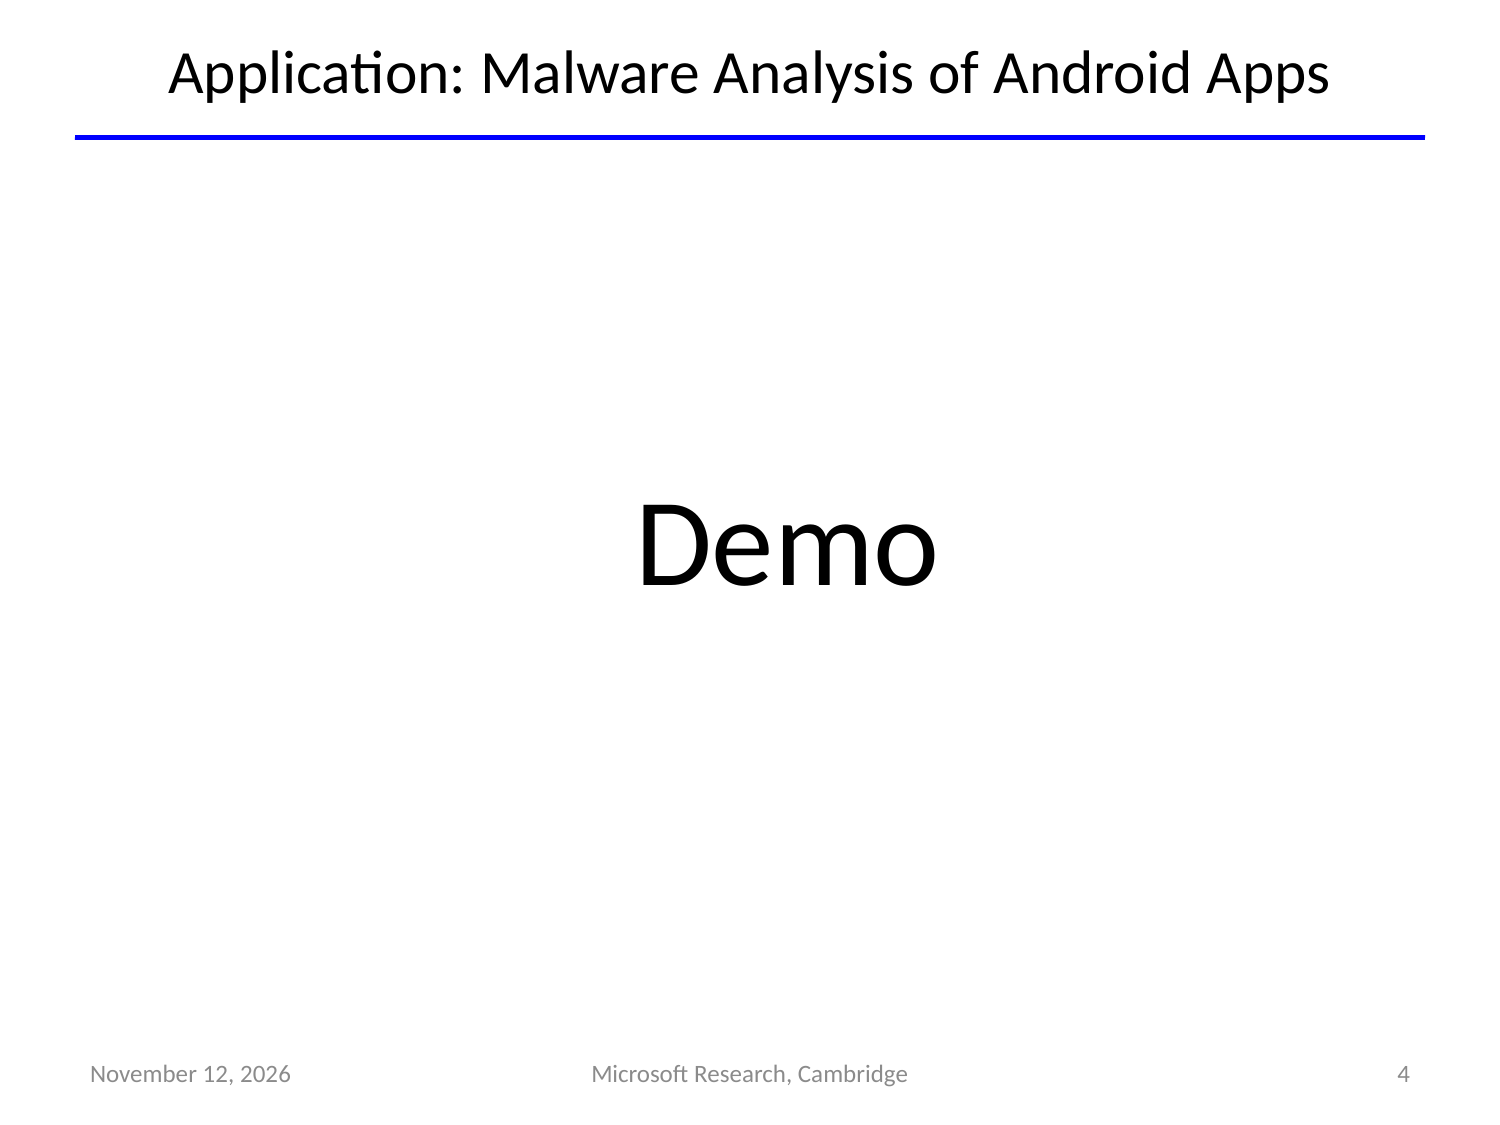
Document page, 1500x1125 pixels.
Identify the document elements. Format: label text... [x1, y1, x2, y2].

footer Microsoft Research, Cambridge [512, 1042, 988, 1103]
slide_number 4 [1074, 1042, 1425, 1103]
list Demo [75, 195, 1425, 1005]
title Application: Malware Analysis of Android Apps [75, 0, 1425, 138]
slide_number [75, 1042, 425, 1103]
